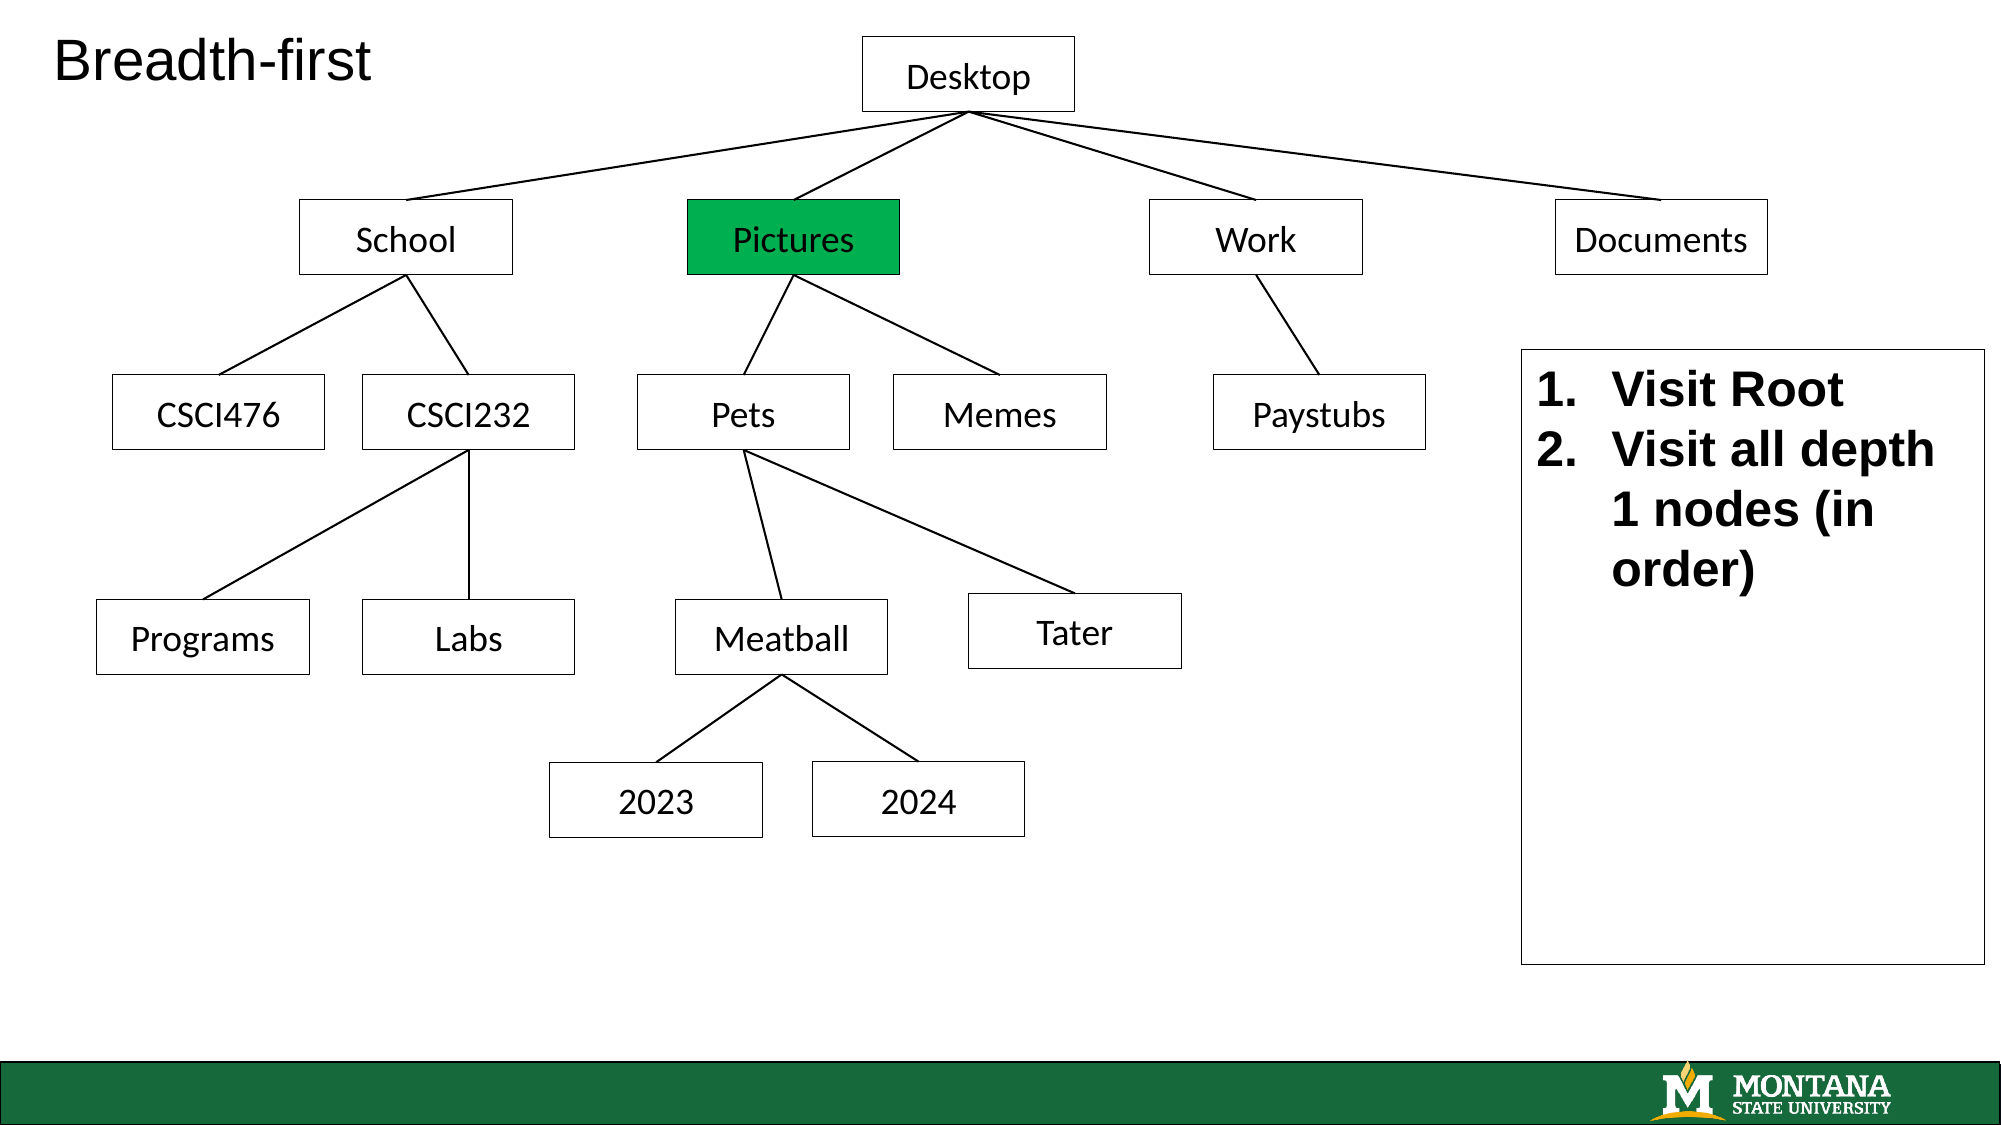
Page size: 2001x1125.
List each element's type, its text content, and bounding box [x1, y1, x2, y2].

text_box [781, 674, 919, 762]
text_box CSCI476 [110, 373, 327, 452]
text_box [1892, 1060, 2000, 1125]
text_box Documents [1553, 198, 1770, 277]
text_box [218, 274, 404, 376]
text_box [743, 274, 792, 376]
text_box 2023 [548, 760, 764, 839]
text_box Memes [892, 373, 1108, 452]
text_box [793, 111, 965, 201]
text_box Tater [967, 591, 1183, 670]
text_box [202, 449, 468, 600]
text_box Desktop [860, 35, 1077, 109]
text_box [655, 674, 779, 763]
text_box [743, 449, 1076, 594]
text_box Visit Root Visit all depth 1 nodes (in order) [1521, 349, 1985, 965]
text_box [405, 274, 469, 376]
text_box Pets [635, 373, 852, 452]
text_box Labs [360, 597, 577, 676]
picture [1649, 1060, 1892, 1122]
text_box Work [1148, 209, 1364, 277]
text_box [0, 1060, 1647, 1125]
text_box Breadth-first [39, 15, 388, 100]
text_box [405, 111, 792, 201]
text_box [1255, 274, 1320, 376]
text_box Paystubs [1211, 373, 1428, 452]
text_box School [298, 198, 514, 277]
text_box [793, 274, 1001, 376]
text_box Pictures [685, 209, 902, 277]
text_box 2024 [810, 760, 1027, 839]
text_box CSCI232 [360, 373, 577, 452]
text_box Meatball [673, 597, 890, 672]
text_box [968, 111, 1662, 201]
text_box Programs [95, 597, 311, 676]
